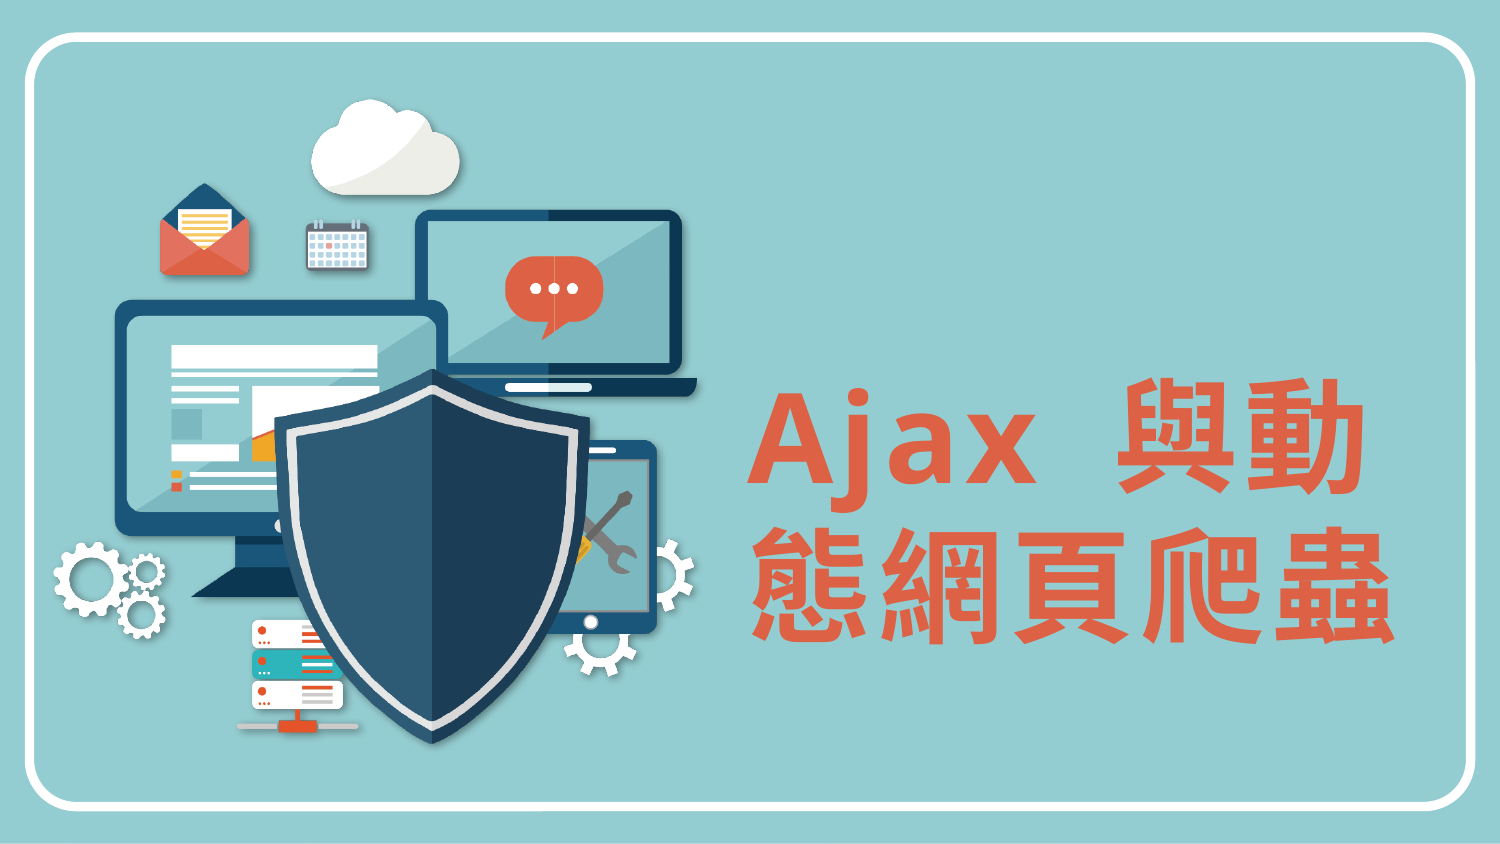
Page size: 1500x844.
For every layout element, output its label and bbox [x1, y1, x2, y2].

text_box [27, 35, 1473, 809]
picture [52, 99, 697, 745]
text_box [0, 0, 1500, 844]
